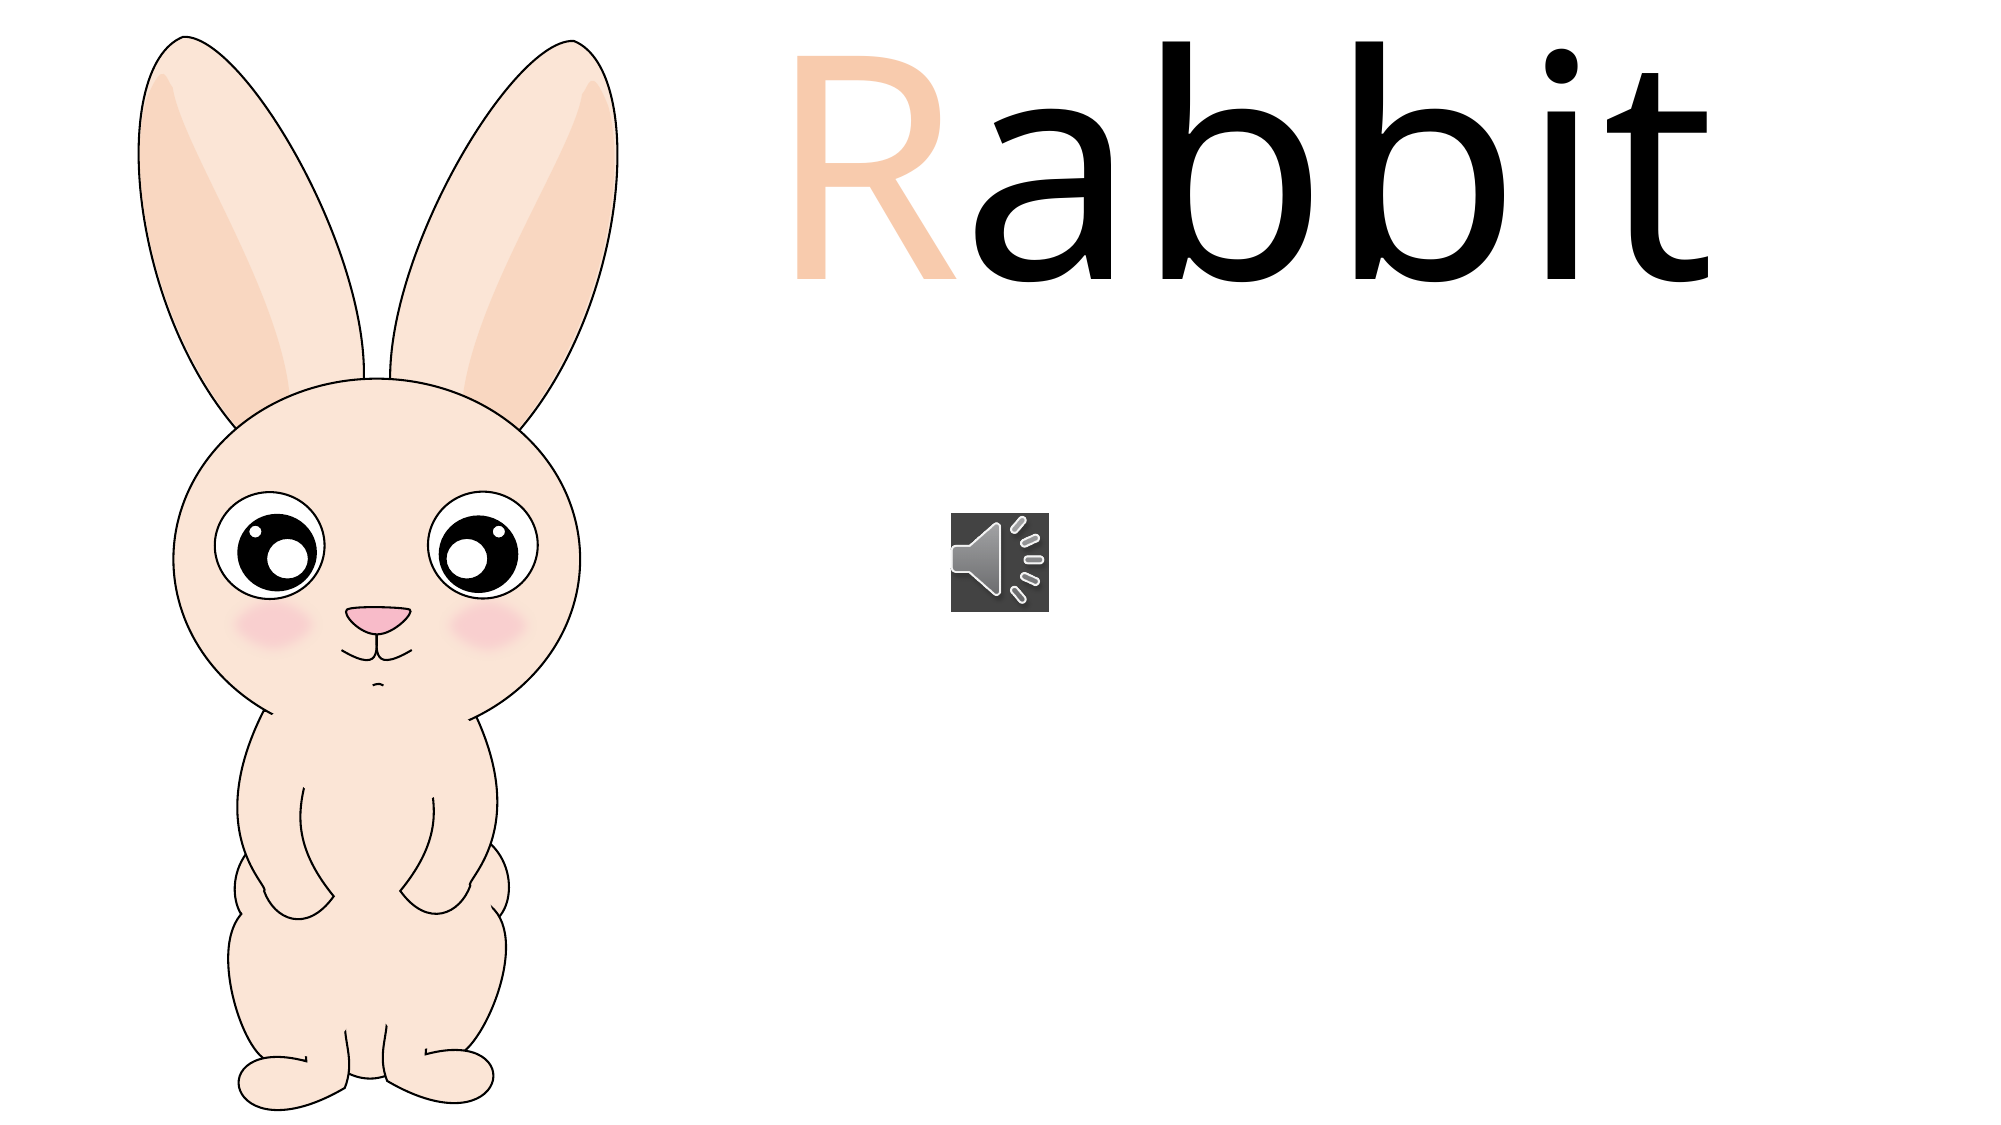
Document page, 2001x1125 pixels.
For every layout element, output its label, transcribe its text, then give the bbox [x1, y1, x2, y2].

text_box Rabbit [752, 0, 2000, 350]
picture [949, 512, 1050, 613]
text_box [88, 77, 667, 1111]
